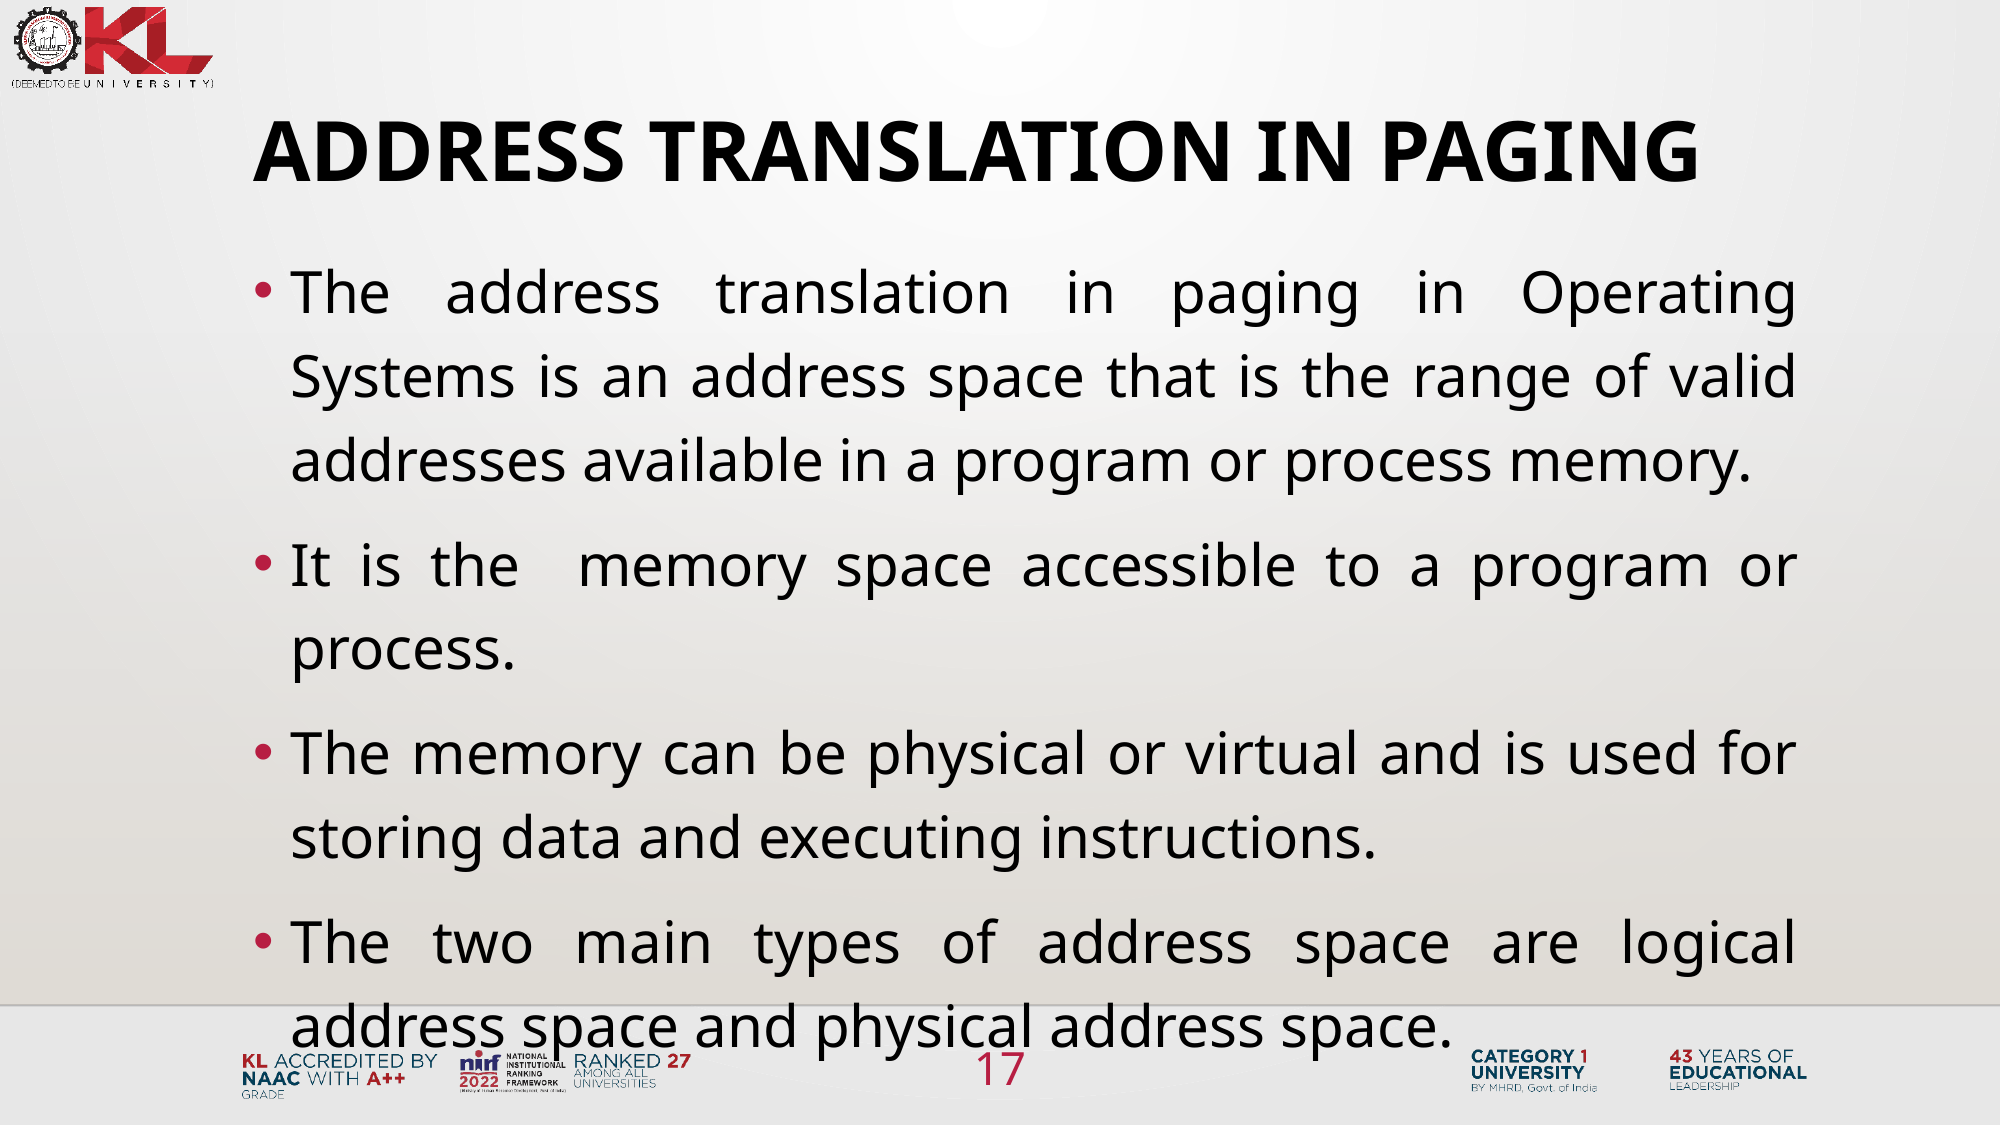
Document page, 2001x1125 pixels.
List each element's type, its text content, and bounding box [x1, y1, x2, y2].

title Address Translation in Paging [238, 101, 1814, 233]
slide_number 17 [933, 1031, 1067, 1115]
list The address translation in paging in Operating Systems is an address space that is the range of valid addresses available in a program or process memory. It is the memory space accessible to a program or process. The memory can be physical or virtual and is used for storing data and executing instructions. The two main types of address space are logical address space and physical address space. [238, 233, 1814, 800]
picture [1447, 1045, 1814, 1101]
picture [12, 5, 213, 88]
picture [238, 1045, 716, 1103]
